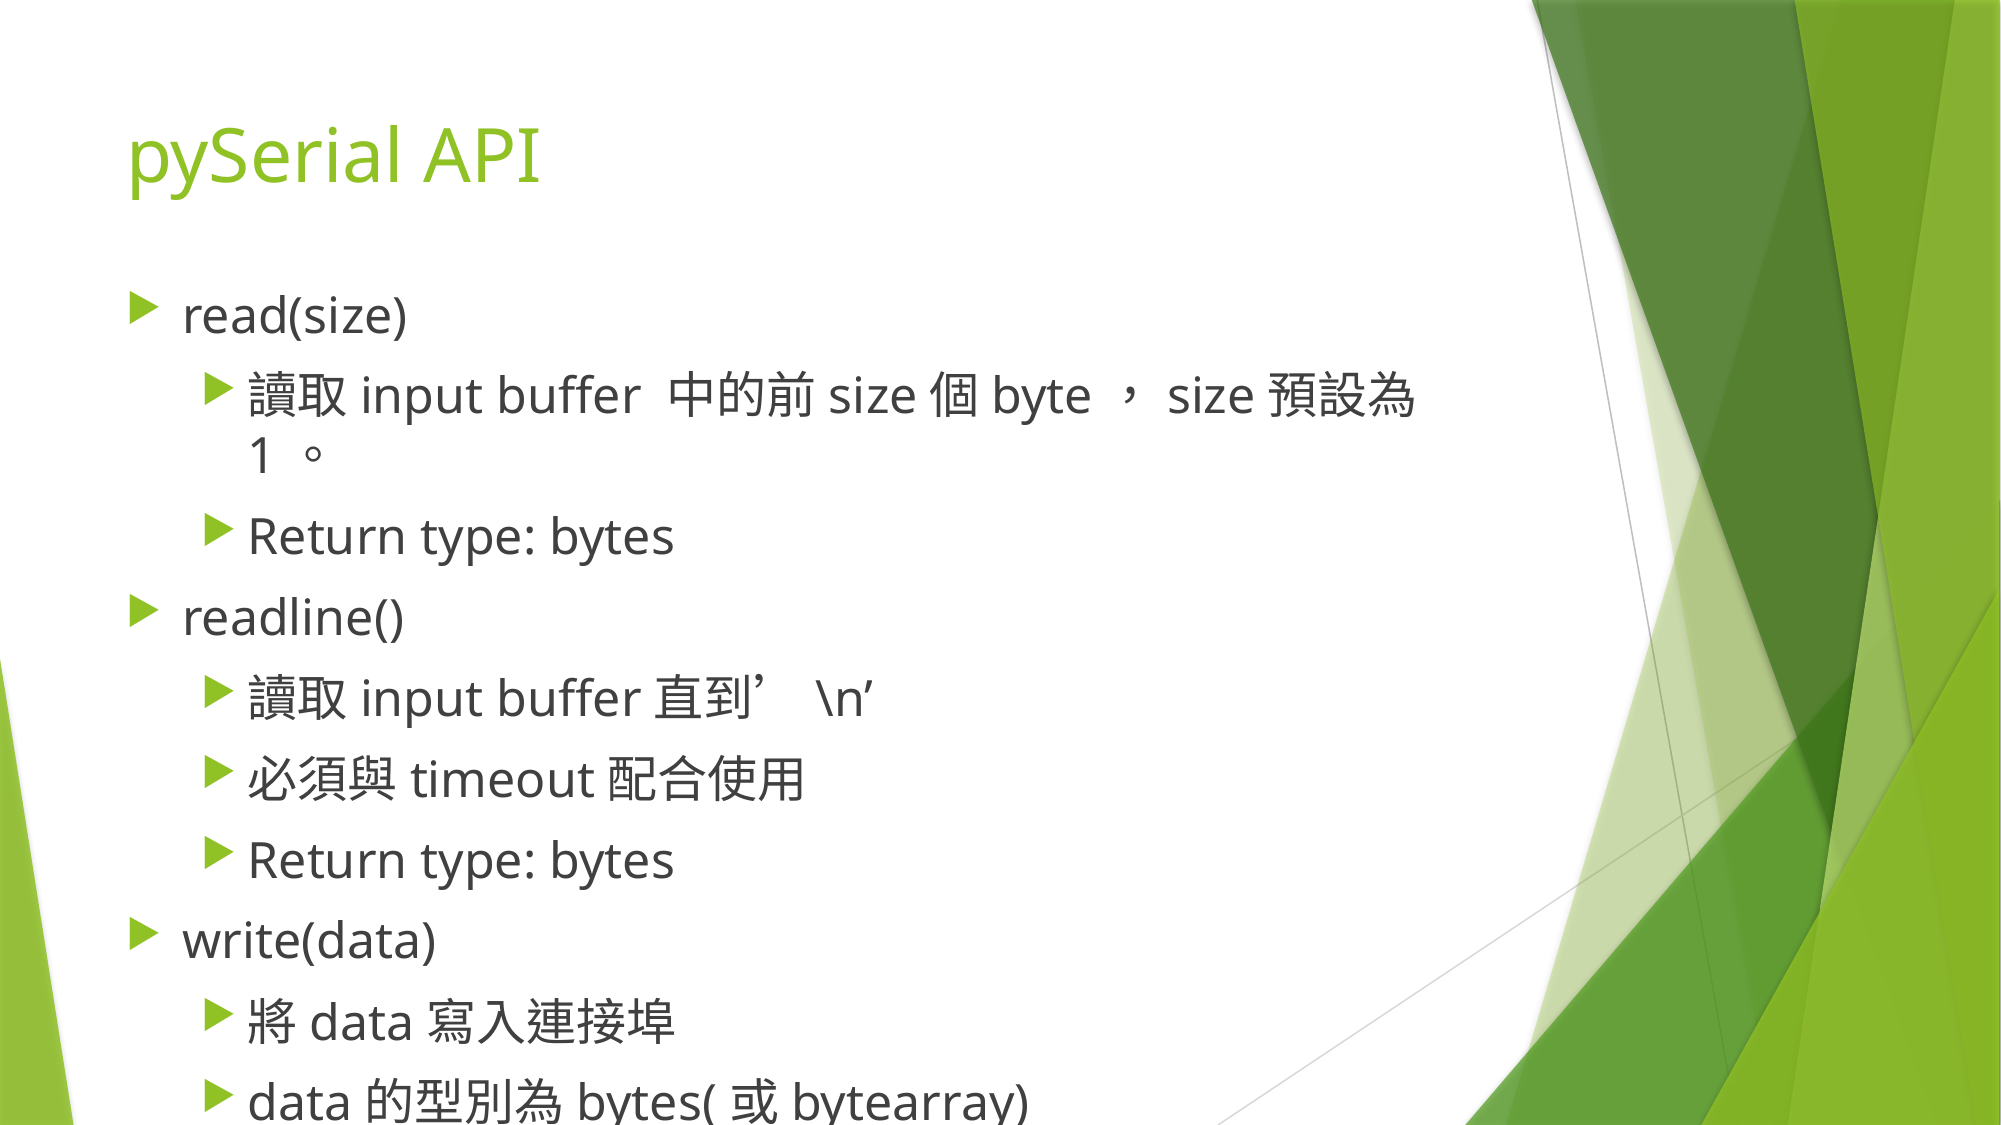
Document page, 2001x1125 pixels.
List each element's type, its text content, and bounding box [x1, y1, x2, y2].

list read(size) 讀取input buffer 中的前size個byte，size預設為1。 Return type: bytes readline() 讀取input buffer直到’\n’ 必須與timeout配合使用 Return type: bytes write(data) 將data寫入連接埠 data的型別為bytes(或bytearray) [111, 275, 1522, 1031]
title pySerial API [111, 99, 1522, 275]
